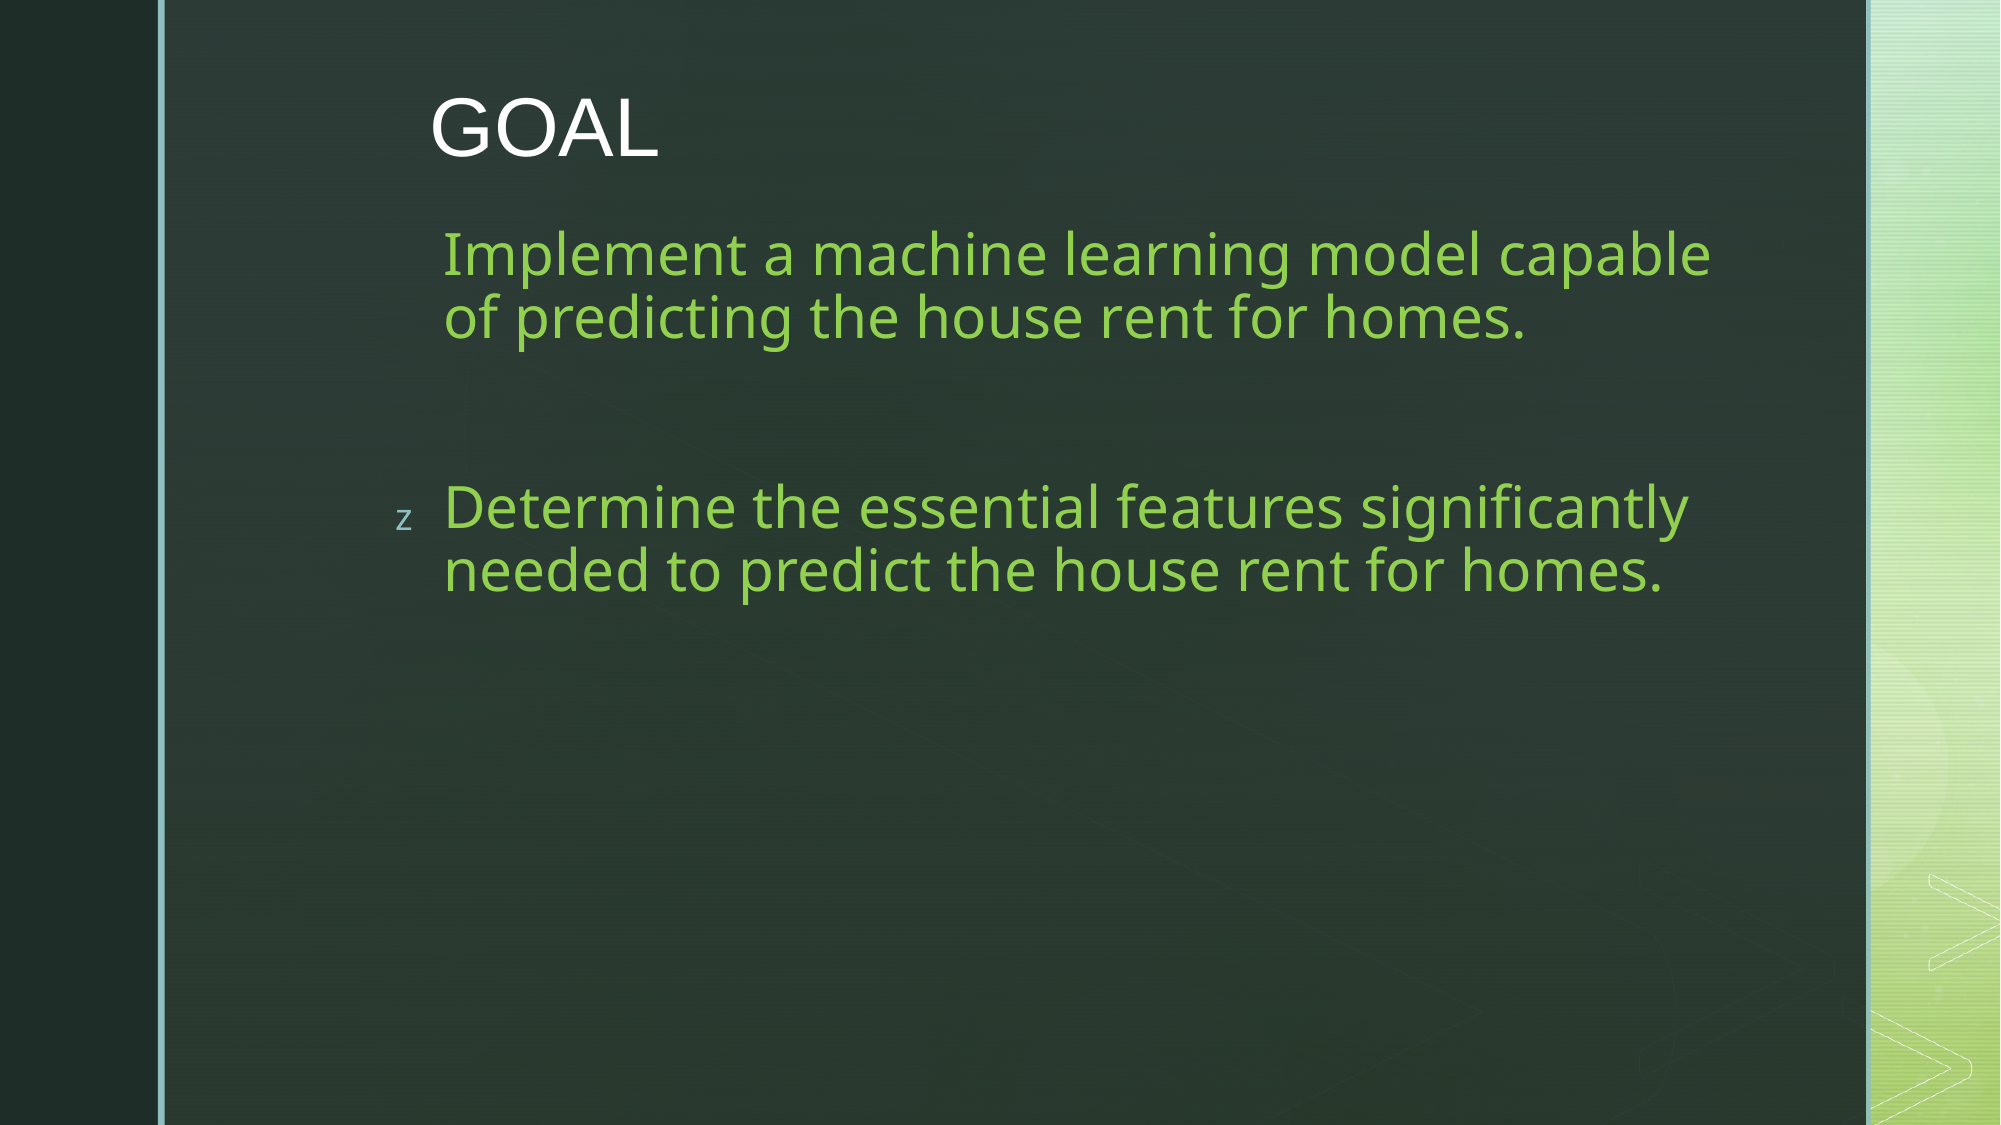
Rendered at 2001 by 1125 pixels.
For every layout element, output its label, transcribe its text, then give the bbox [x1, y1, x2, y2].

picture [1871, 0, 2001, 1125]
text_box GOAL [414, 65, 676, 181]
title Implement a machine learning model capable of predicting the house rent for homes. Determine the essential features significantly needed to predict the house rent for homes. [428, 216, 1734, 750]
